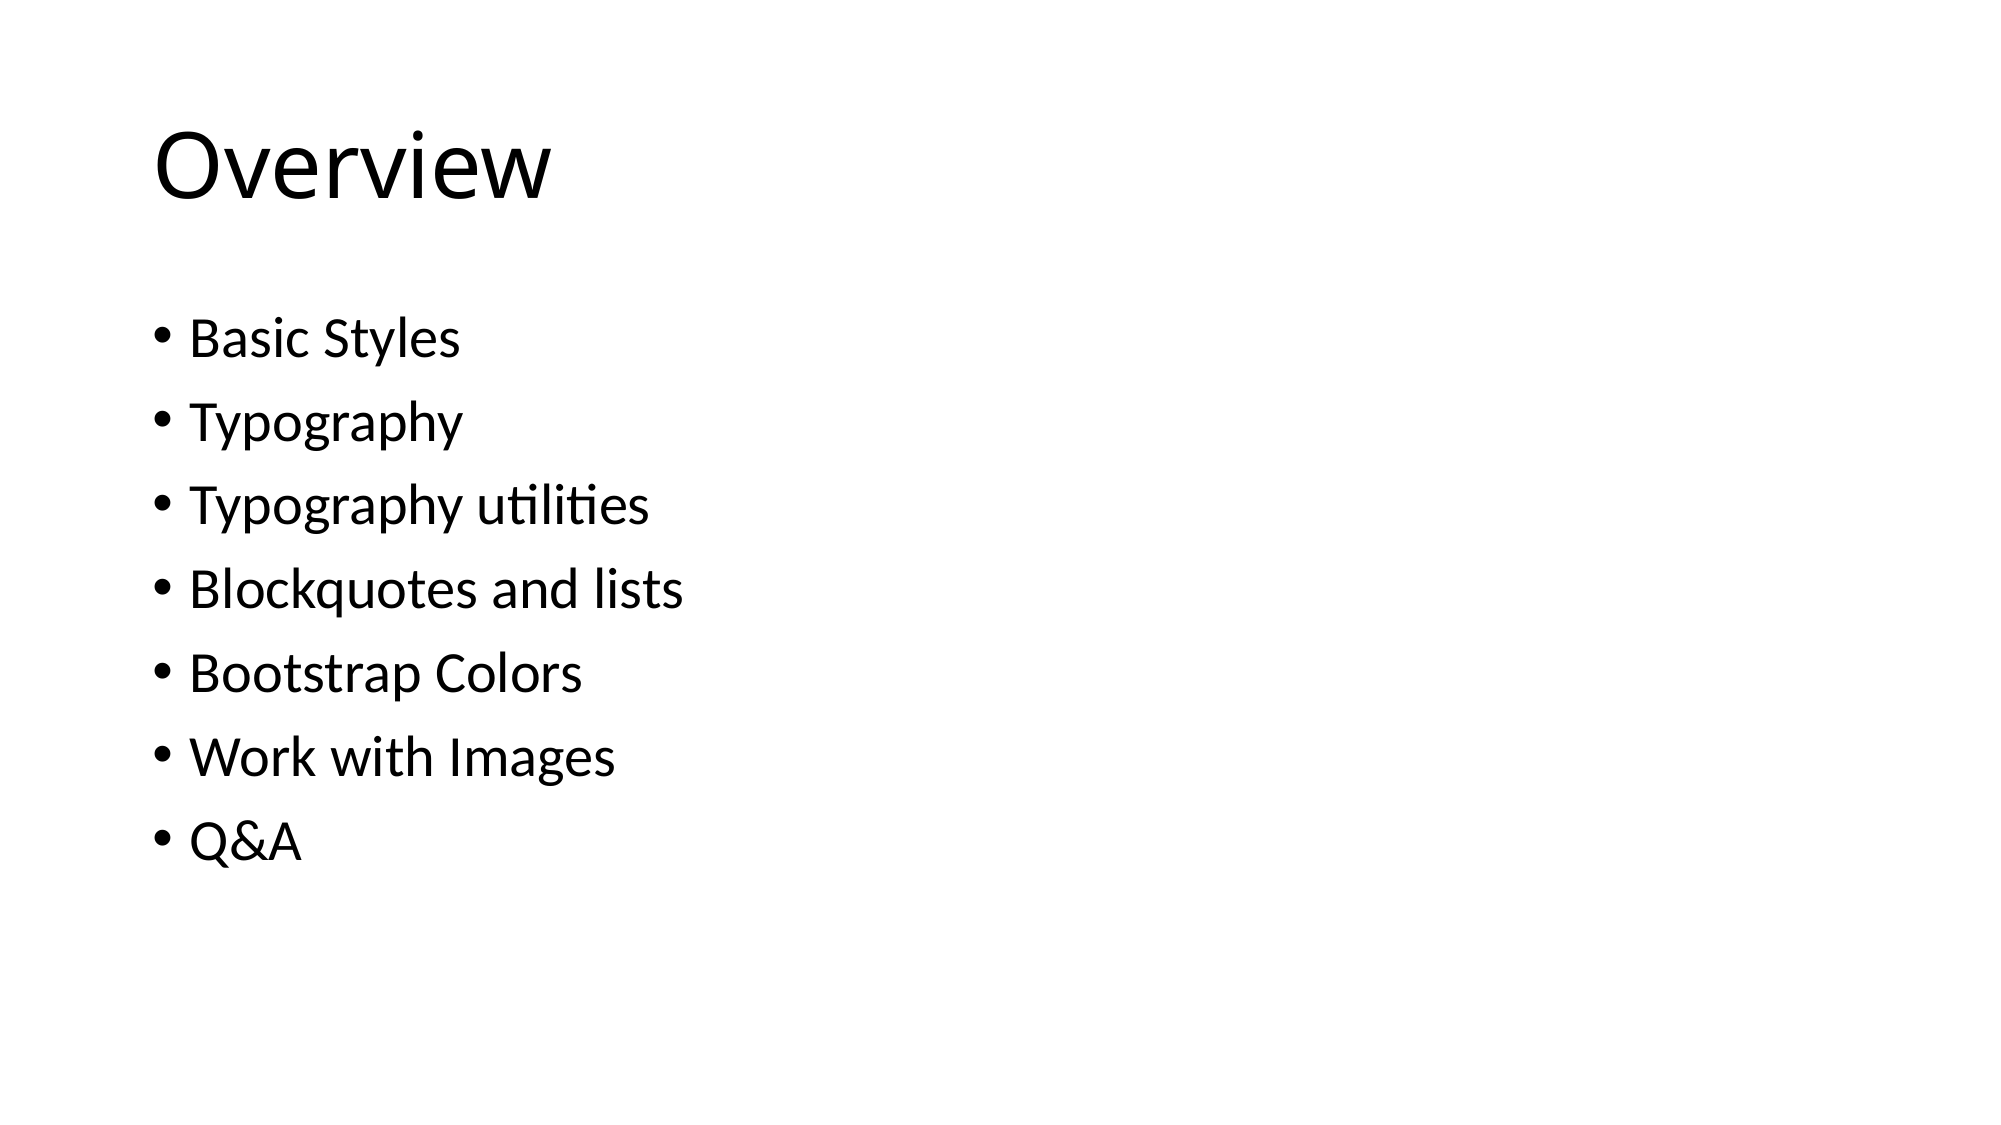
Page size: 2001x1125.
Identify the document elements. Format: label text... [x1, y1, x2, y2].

list Basic Styles Typography Typography utilities Blockquotes and lists Bootstrap Colors Work with Images Q&A [137, 299, 1863, 1014]
title Overview [137, 59, 1863, 278]
